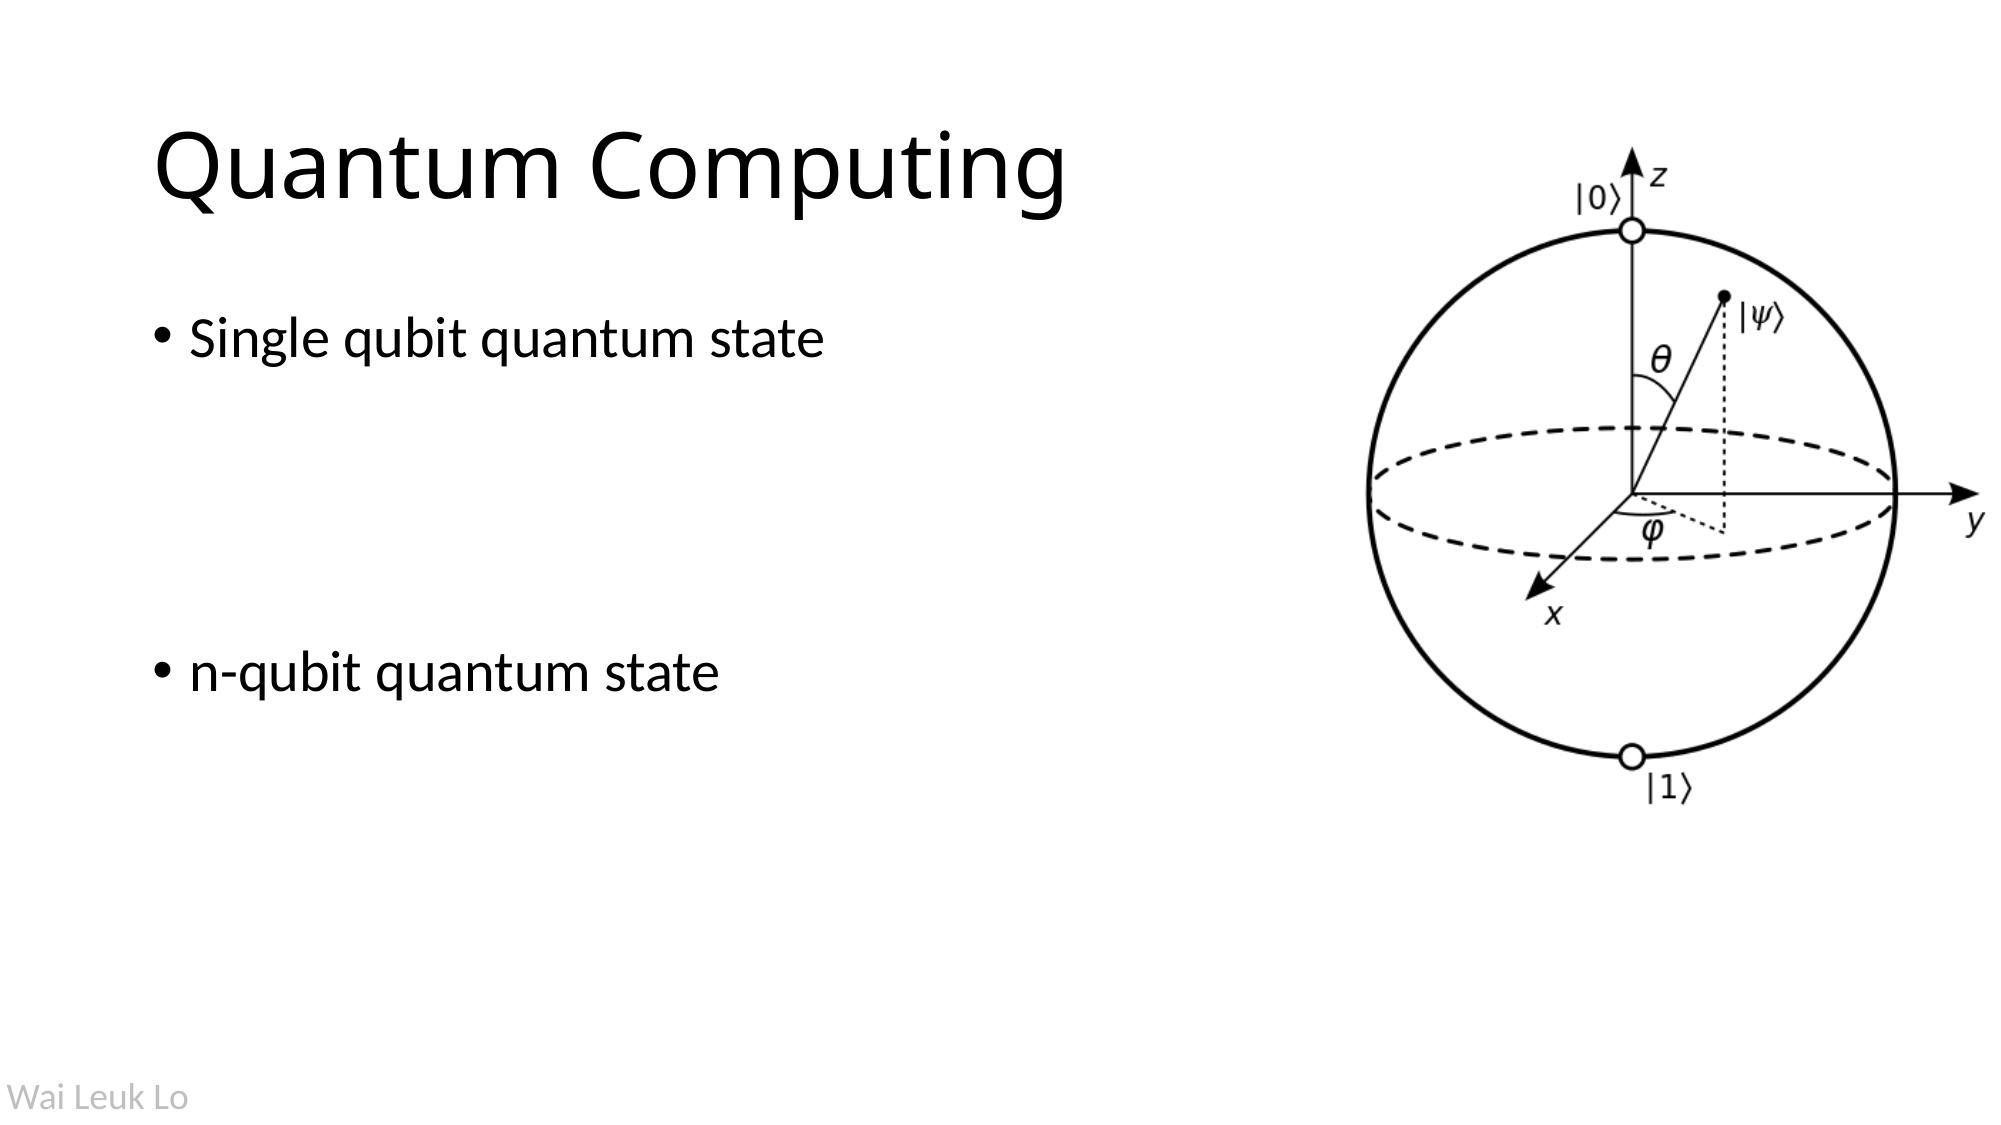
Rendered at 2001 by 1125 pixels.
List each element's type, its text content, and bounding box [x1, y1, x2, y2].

text_box Wai Leuk Lo [0, 1064, 204, 1125]
title Quantum Computing [137, 59, 1863, 278]
picture [1361, 144, 1988, 807]
